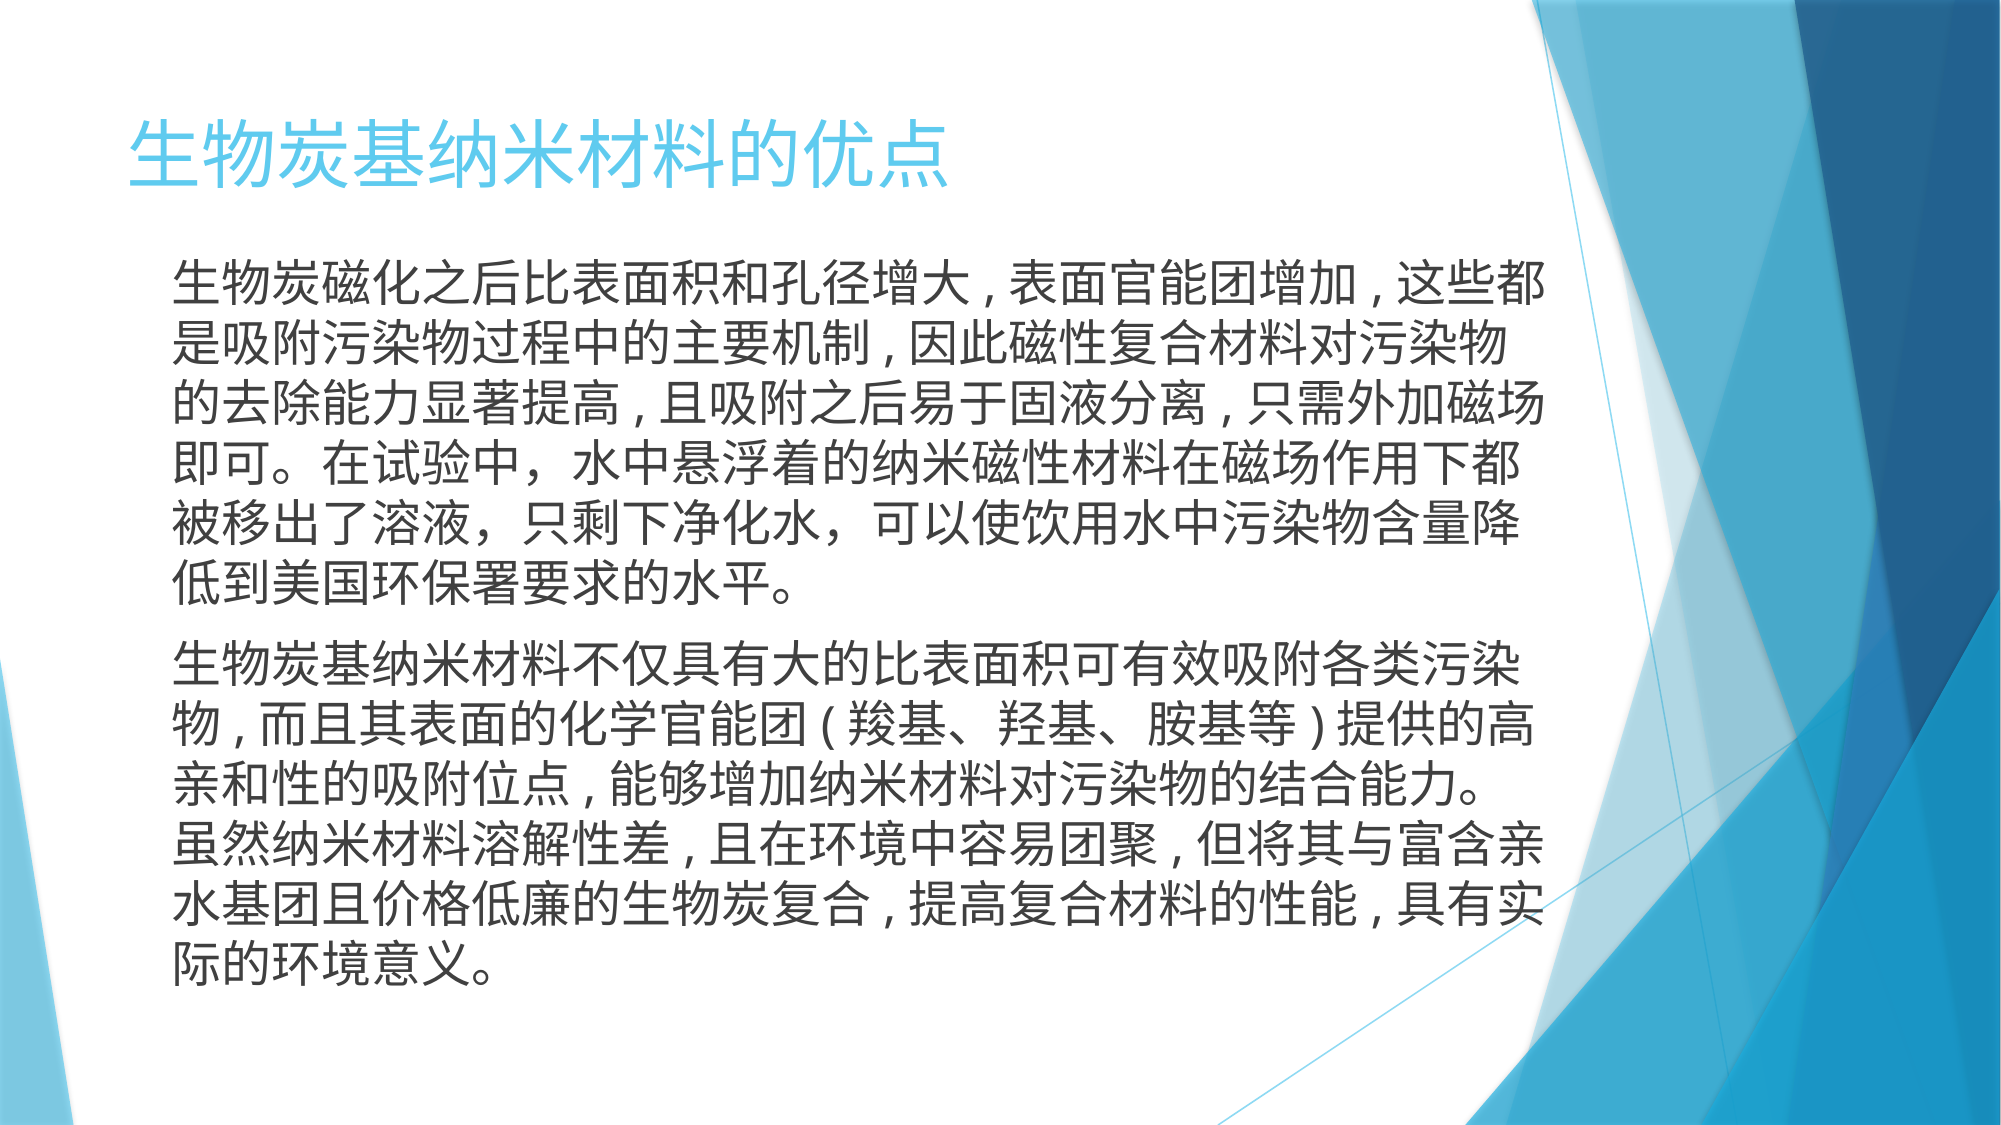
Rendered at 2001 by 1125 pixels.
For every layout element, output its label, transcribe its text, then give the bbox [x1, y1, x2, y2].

title 生物炭基纳米材料的优点 [111, 99, 1522, 317]
list 生物炭磁化之后比表面积和孔径增大,表面官能团增加,这些都是吸附污染物过程中的主要机制,因此磁性复合材料对污染物的去除能力显著提高,且吸附之后易于固液分离,只需外加磁场即可。在试验中，水中悬浮着的纳米磁性材料在磁场作用下都被移出了溶液，只剩下净化水，可以使饮用水中污染物含量降低到美国环保署要求的水平。 生物炭基纳米材料不仅具有大的比表面积可有效吸附各类污染物,而且其表面的化学官能团(羧基、羟基、胺基等)提供的高亲和性的吸附位点,能够增加纳米材料对污染物的结合能力。虽然纳米材料溶解性差,且在环境中容易团聚,但将其与富含亲水基团且价格低廉的生物炭复合,提高复合材料的性能,具有实际的环境意义。 [156, 244, 1567, 1074]
